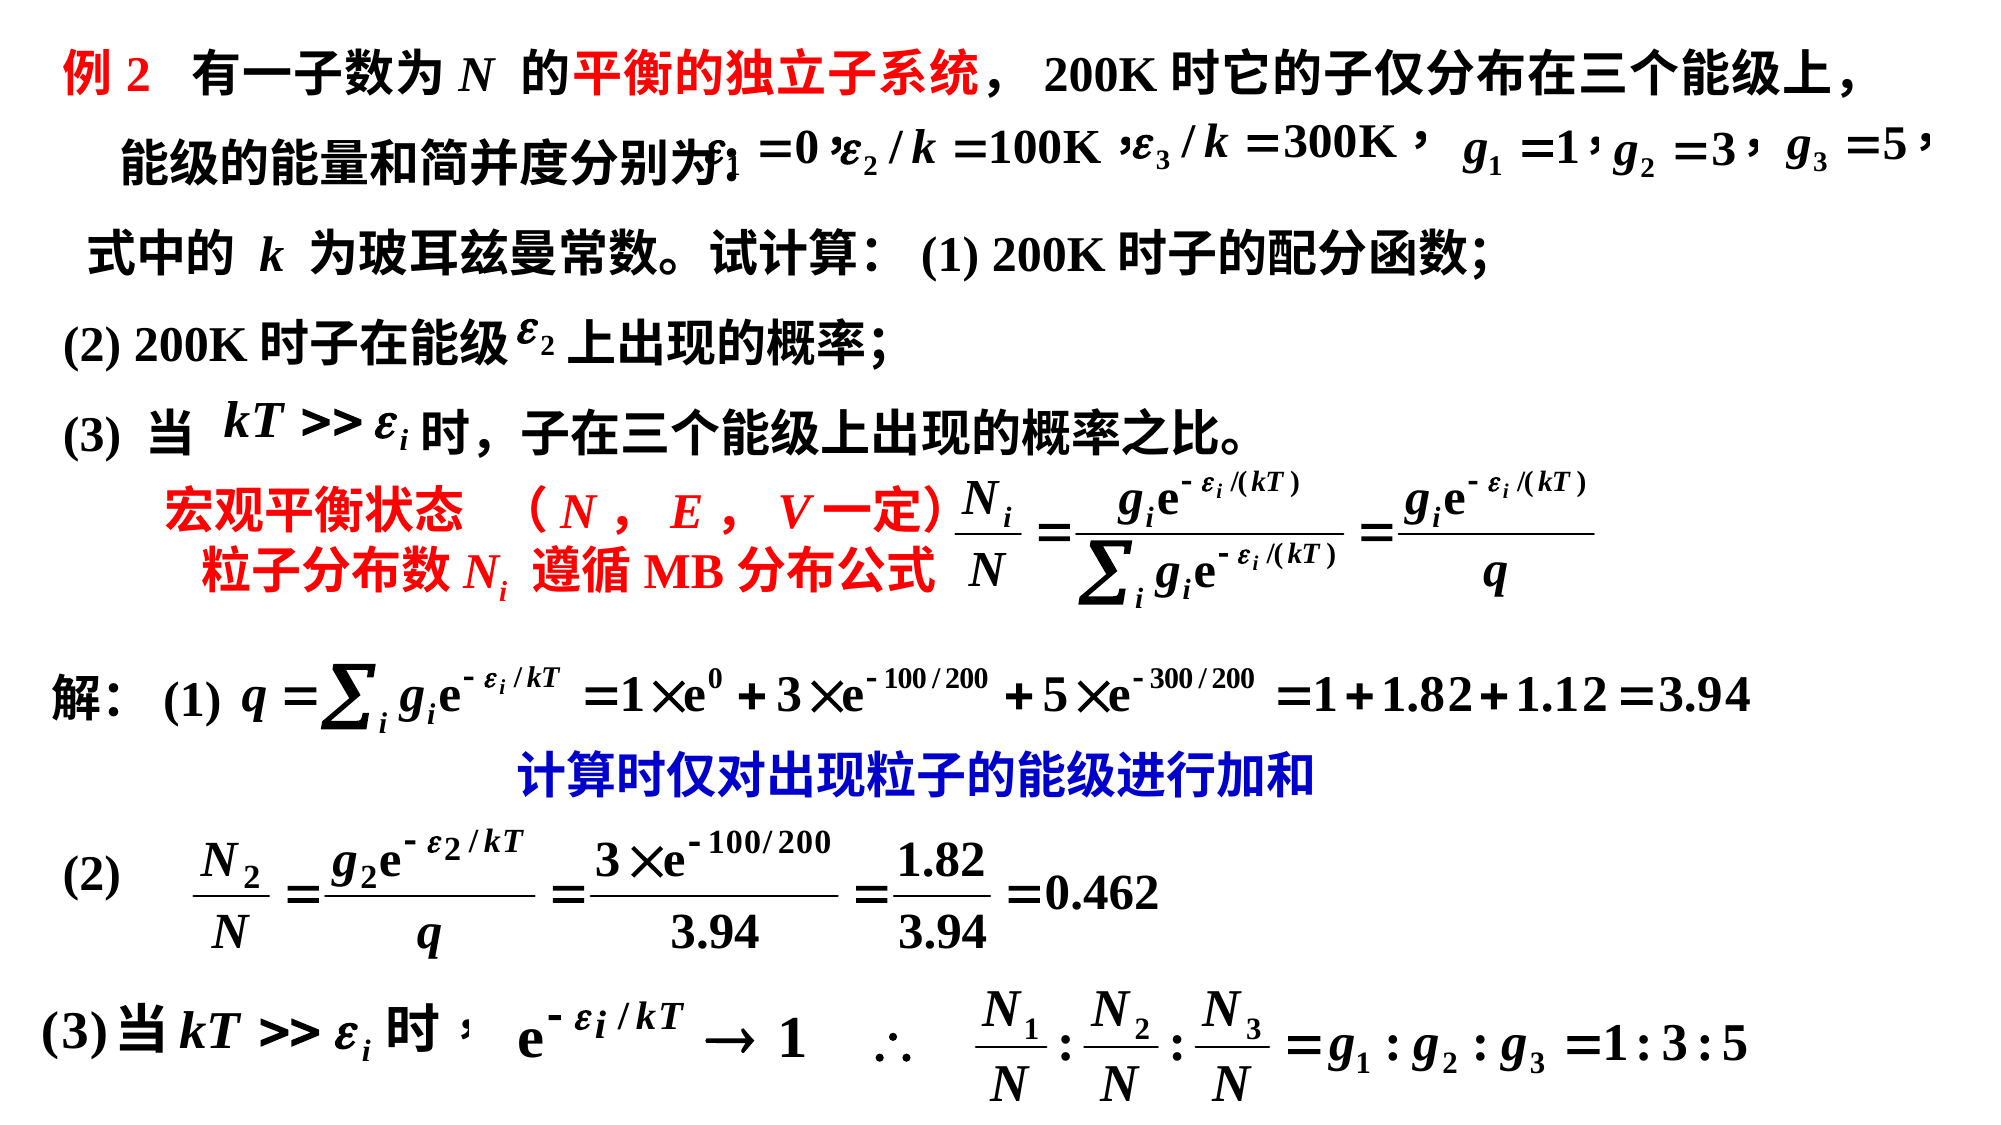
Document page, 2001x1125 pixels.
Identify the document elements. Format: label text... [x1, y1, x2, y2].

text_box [215, 385, 420, 464]
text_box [1452, 114, 1599, 184]
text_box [183, 812, 1168, 973]
text_box 宏观平衡状态 （N，E，V一定） 粒子分布数Ni 遵循MB分布公式 [48, 471, 946, 614]
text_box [508, 292, 563, 364]
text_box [34, 994, 469, 1075]
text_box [946, 459, 1604, 619]
text_box 计算时仅对出现粒子的能级进行加和 [395, 746, 1437, 811]
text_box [1775, 110, 1930, 184]
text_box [831, 114, 1130, 184]
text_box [234, 651, 1758, 746]
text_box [696, 114, 831, 184]
text_box (2) [48, 832, 183, 908]
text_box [1603, 116, 1758, 186]
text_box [870, 972, 1756, 1114]
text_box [508, 984, 816, 1075]
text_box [1124, 109, 1426, 182]
text_box 例2 有一子数为N 的平衡的独立子系统，200K时它的子仅分布在三个能级上，能级的能量和简并度分别为： 式中的 k 为玻耳兹曼常数。试计算：(1) 200K时子的配分函数； (2) 200K时子在能级 上出现的概率； (3) 当 时，子在三个能级上出现的概率之比。 [48, 3, 1899, 469]
text_box 解：(1) [36, 658, 234, 734]
